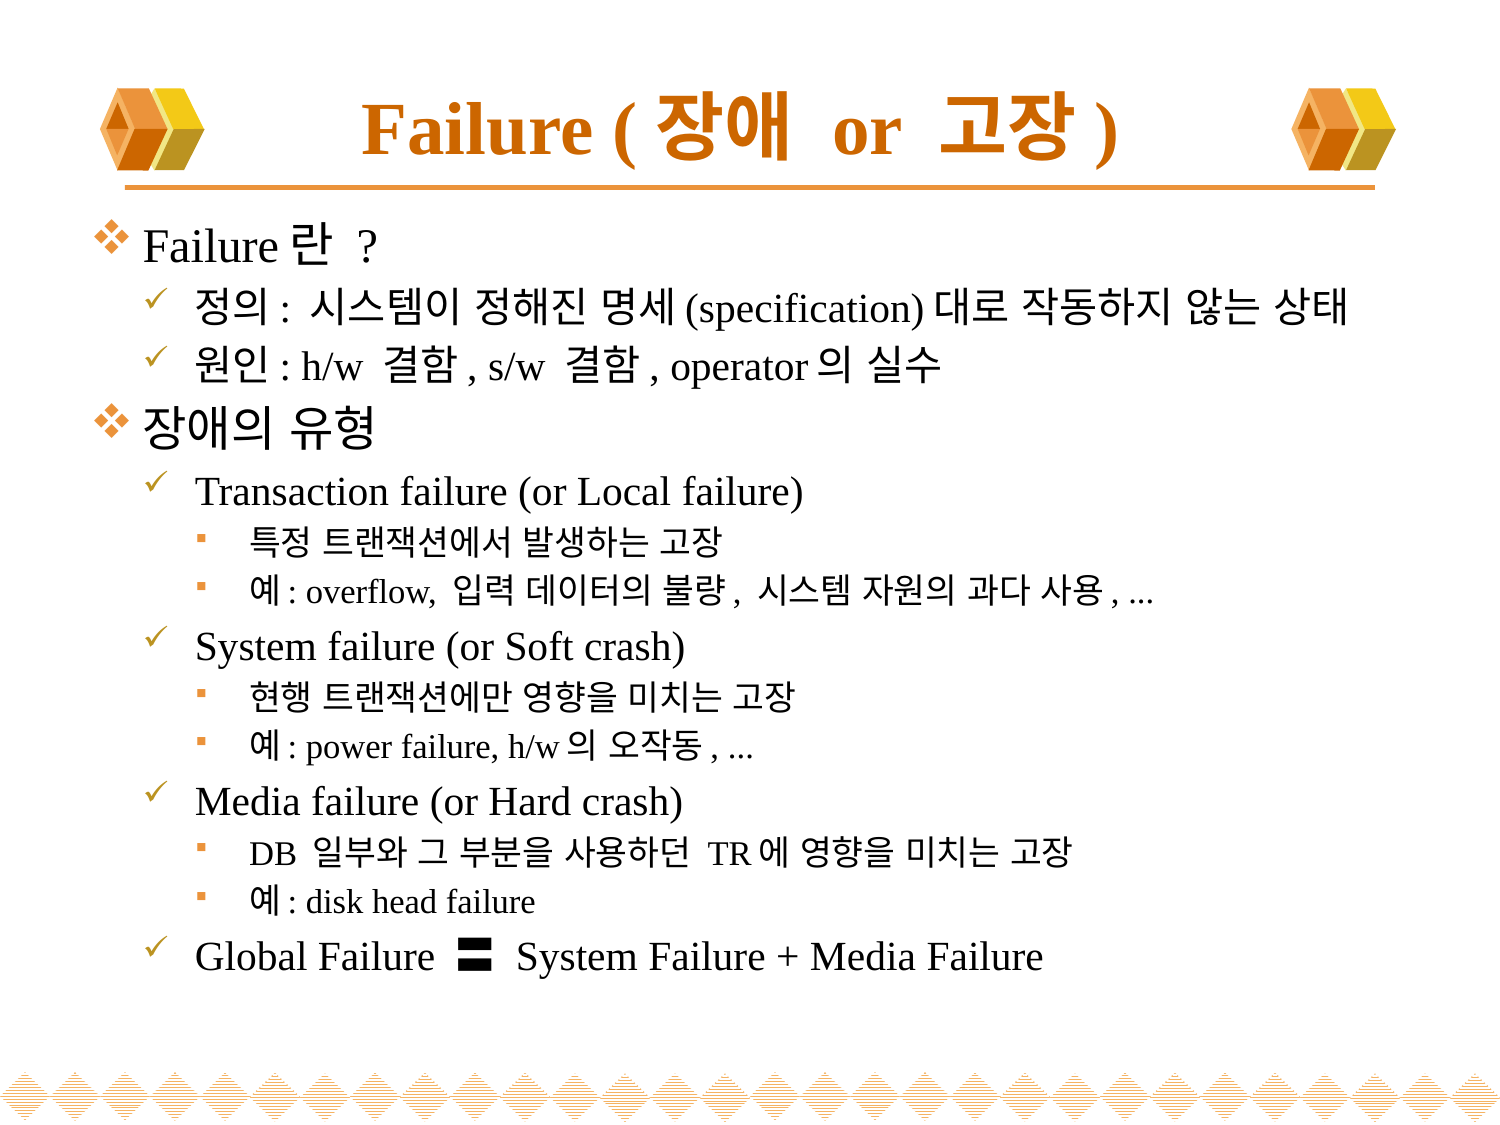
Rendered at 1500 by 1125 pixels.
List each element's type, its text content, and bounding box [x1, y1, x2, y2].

title Failure (장애 or 고장) [75, 67, 1425, 182]
list Failure란 ? 정의: 시스템이 정해진 명세(specification)대로 작동하지 않는 상태 원인: h/w 결함, s/w 결함, operator의 실수 장애의 유형 Transaction failure (or Local failure) 특정 트랜잭션에서 발생하는 고장 예: overflow, 입력 데이터의 불량, 시스템 자원의 과다 사용, ... System failure (or Soft crash) 현행 트랜잭션에만 영향을 미치는 고장 예: power failure, h/w의 오작동, ... Media failure (or Hard crash) DB 일부와 그 부분을 사용하던 TR에 영향을 미치는 고장 예: disk head failure Global Failure 〓 System Failure + Media Failure [75, 202, 1425, 1004]
